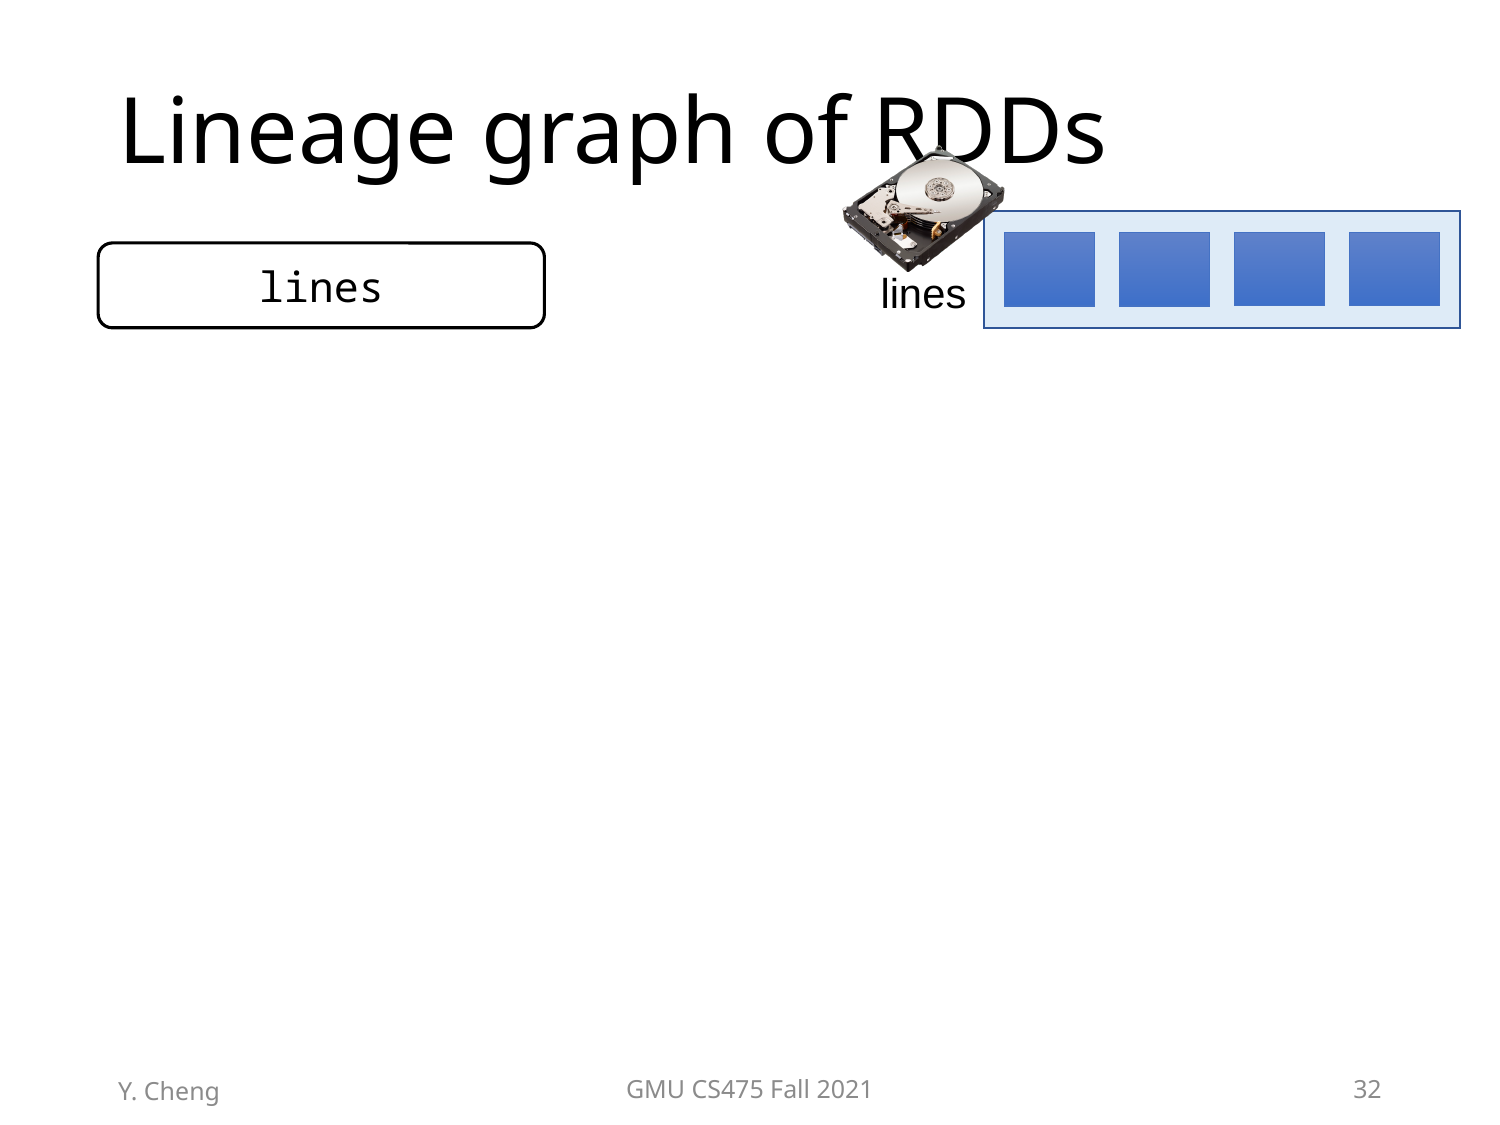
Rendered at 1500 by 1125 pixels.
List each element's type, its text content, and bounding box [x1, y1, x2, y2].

text_box [1349, 232, 1440, 306]
text_box [1119, 232, 1210, 307]
picture [841, 144, 1005, 273]
text_box lines [97, 241, 546, 329]
text_box [983, 210, 1461, 329]
text_box [1004, 232, 1095, 307]
title Lineage graph of RDDs [103, 25, 1397, 243]
text_box [1234, 232, 1325, 306]
slide_number 32 [1059, 1060, 1397, 1121]
footer GMU CS475 Fall 2021 [496, 1060, 1004, 1121]
slide_number Y. Cheng [103, 1060, 441, 1121]
text_box lines [865, 273, 982, 324]
